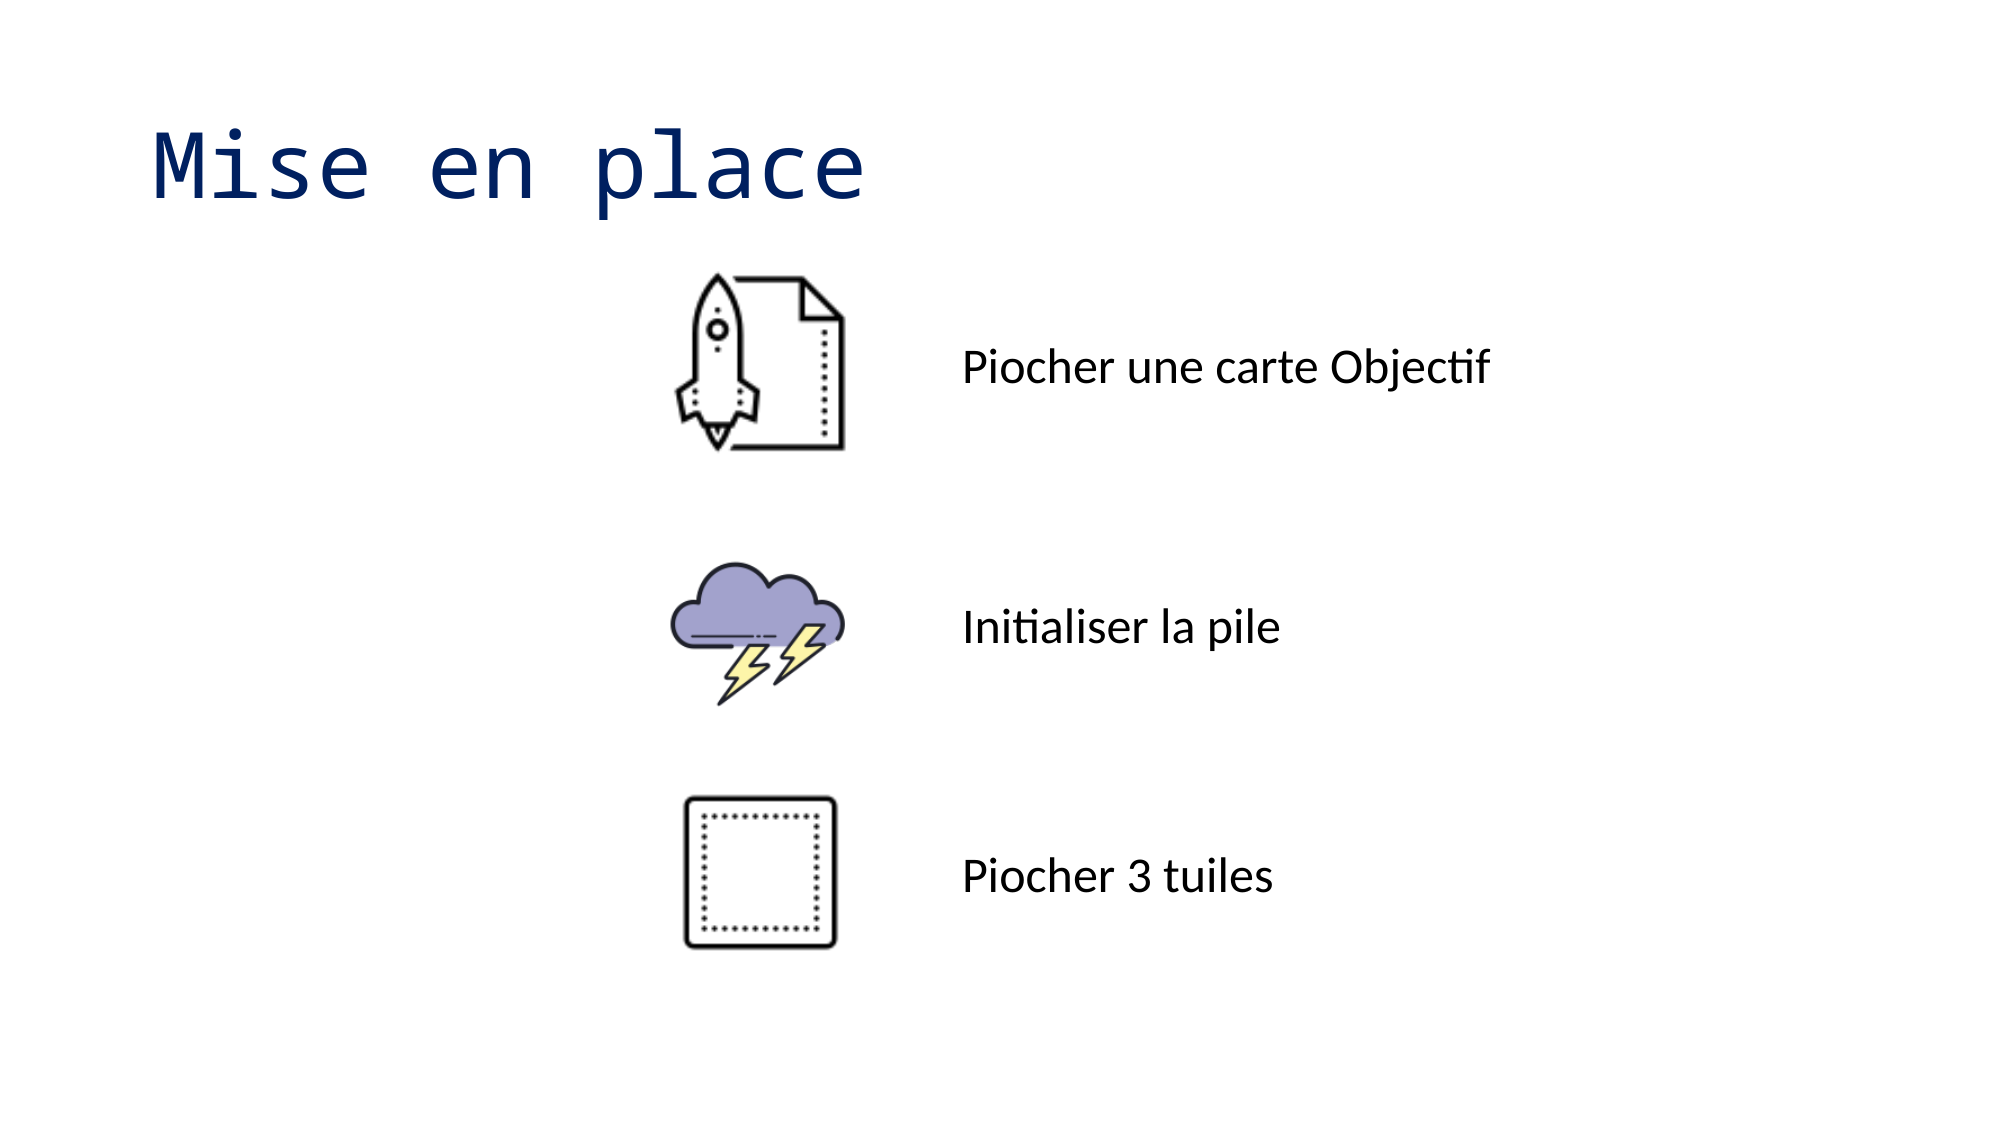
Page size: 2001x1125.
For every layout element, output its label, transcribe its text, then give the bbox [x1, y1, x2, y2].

text_box Piocher 3 tuiles [947, 834, 1522, 910]
text_box Initialiser la pile [947, 585, 1522, 661]
picture [647, 511, 872, 736]
title Mise en place [137, 59, 1863, 278]
picture [648, 252, 873, 476]
picture [659, 771, 863, 975]
text_box Piocher une carte Objectif [947, 326, 1522, 401]
